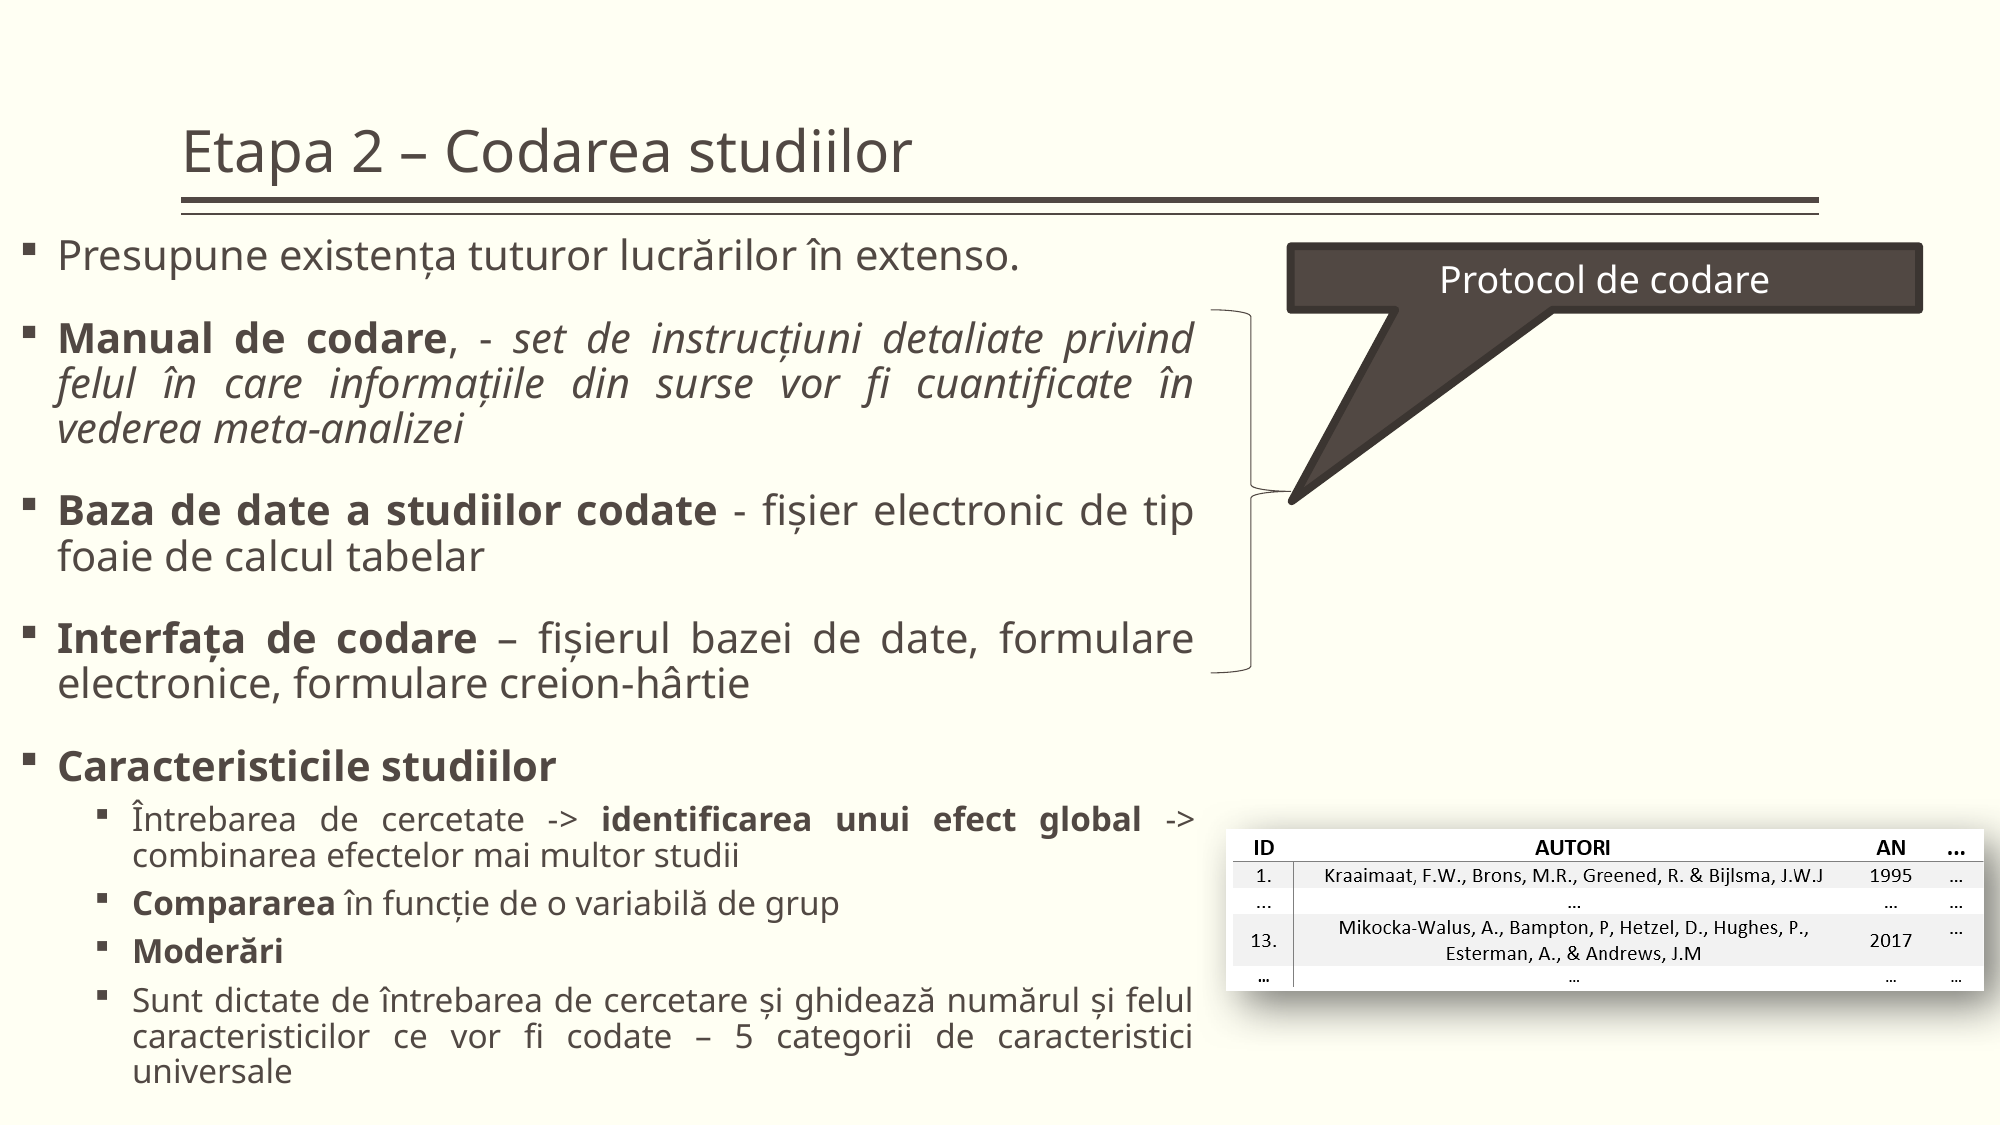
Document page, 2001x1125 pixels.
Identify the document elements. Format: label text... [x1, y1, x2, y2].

list Presupune existența tuturor lucrărilor în extenso. Manual de codare, - set de instrucțiuni detaliate privind felul în care informațiile din surse vor fi cuantificate în vederea meta-analizei Baza de date a studiilor codate - fișier electronic de tip foaie de calcul tabelar Interfața de codare – fișierul bazei de date, formulare electronice, formulare creion-hârtie Caracteristicile studiilor Întrebarea de cercetate -> identificarea unui efect global -> combinarea efectelor mai multor studii Compararea în funcție de o variabilă de grup Moderări Sunt dictate de întrebarea de cercetare și ghidează numărul și felul caracteristicilor ce vor fi codate – 5 categorii de caracteristici universale [19, 227, 1196, 1110]
picture [1226, 828, 1984, 991]
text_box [1211, 246, 1920, 673]
title Etapa 2 – Codarea studiilor [181, 12, 1819, 193]
